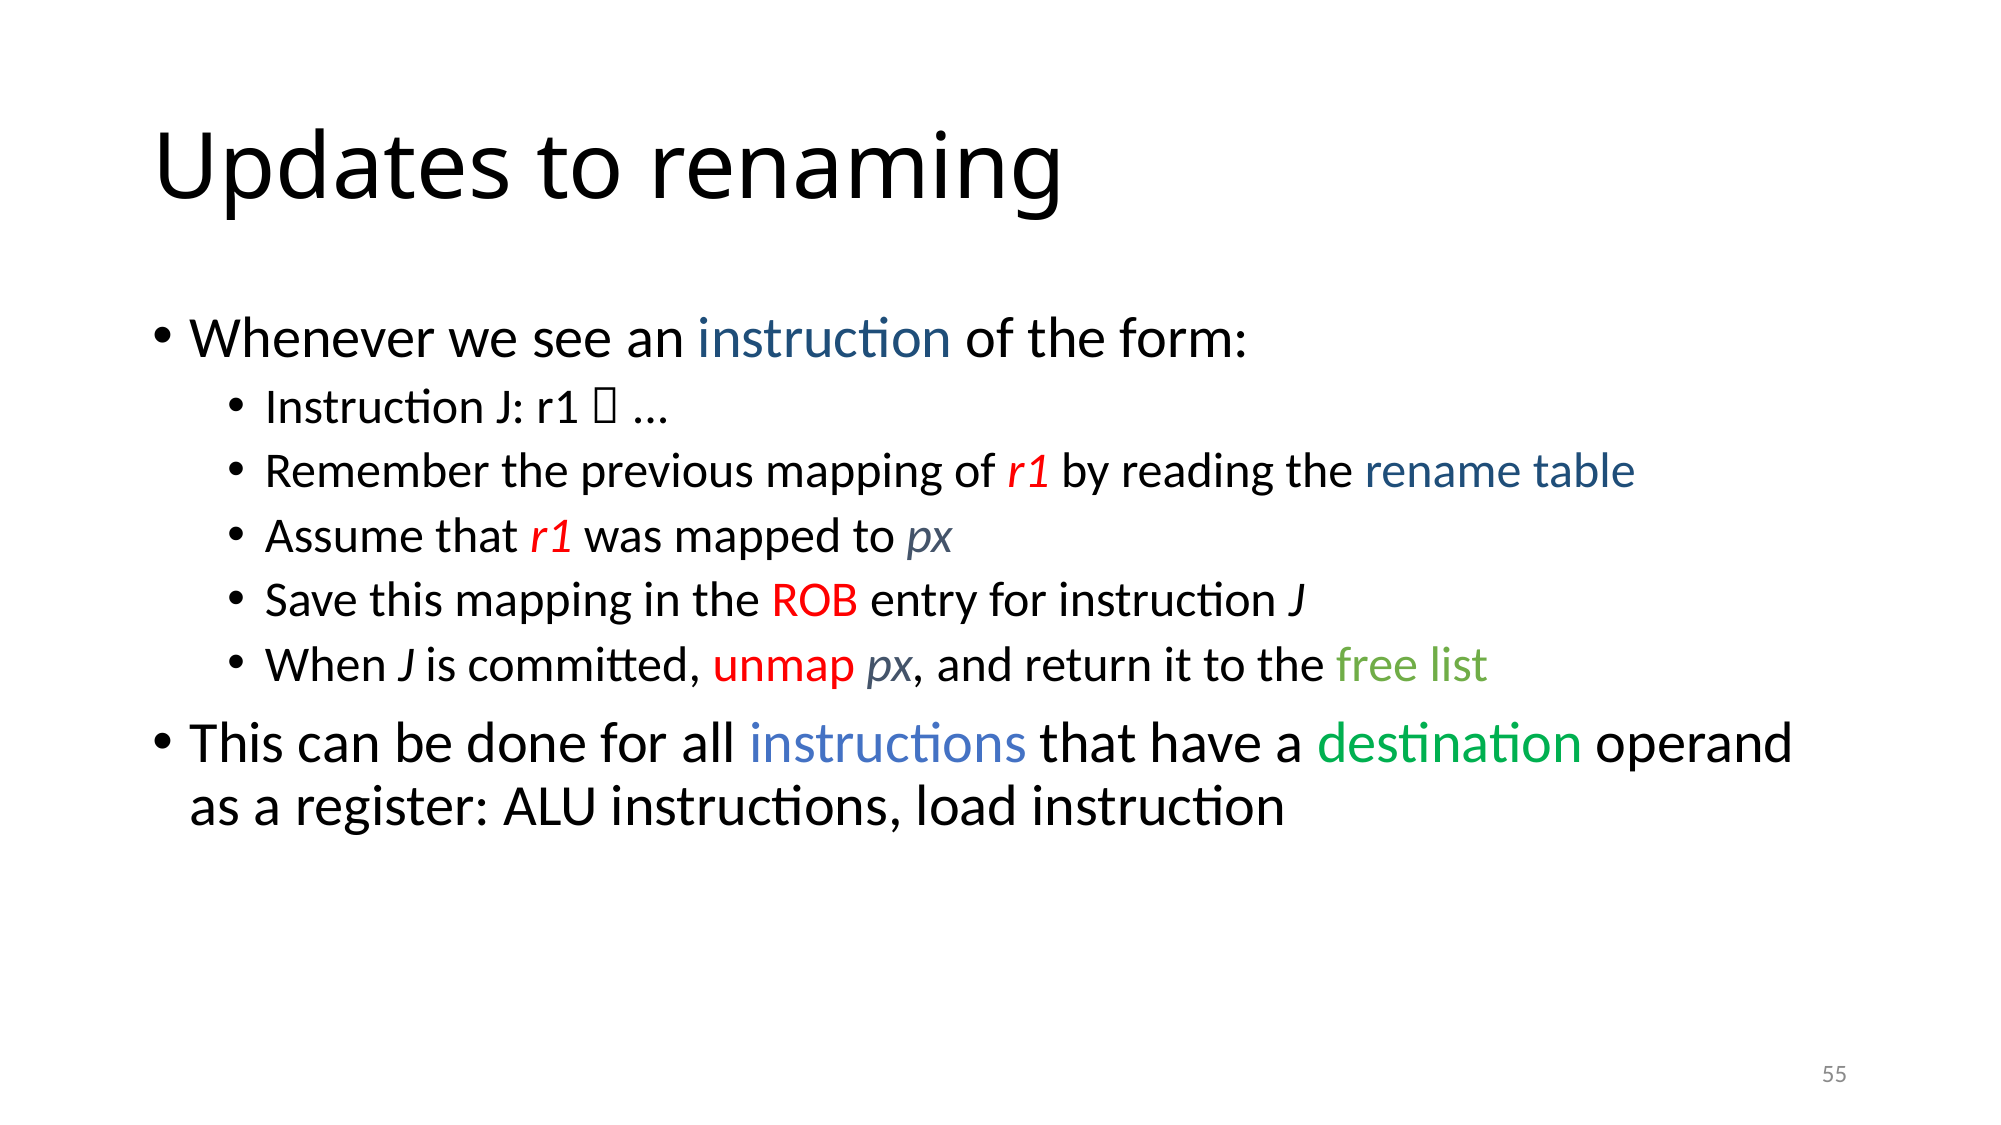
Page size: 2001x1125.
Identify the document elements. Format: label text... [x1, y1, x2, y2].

slide_number 55 [1412, 1042, 1863, 1103]
title Updates to renaming [137, 59, 1863, 278]
list Whenever we see an instruction of the form: Instruction J: r1  ... Remember the previous mapping of r1 by reading the rename table Assume that r1 was mapped to px Save this mapping in the ROB entry for instruction J When J is committed, unmap px, and return it to the free list This can be done for all instructions that have a destination operand as a register: ALU instructions, load instruction [137, 299, 1863, 1014]
